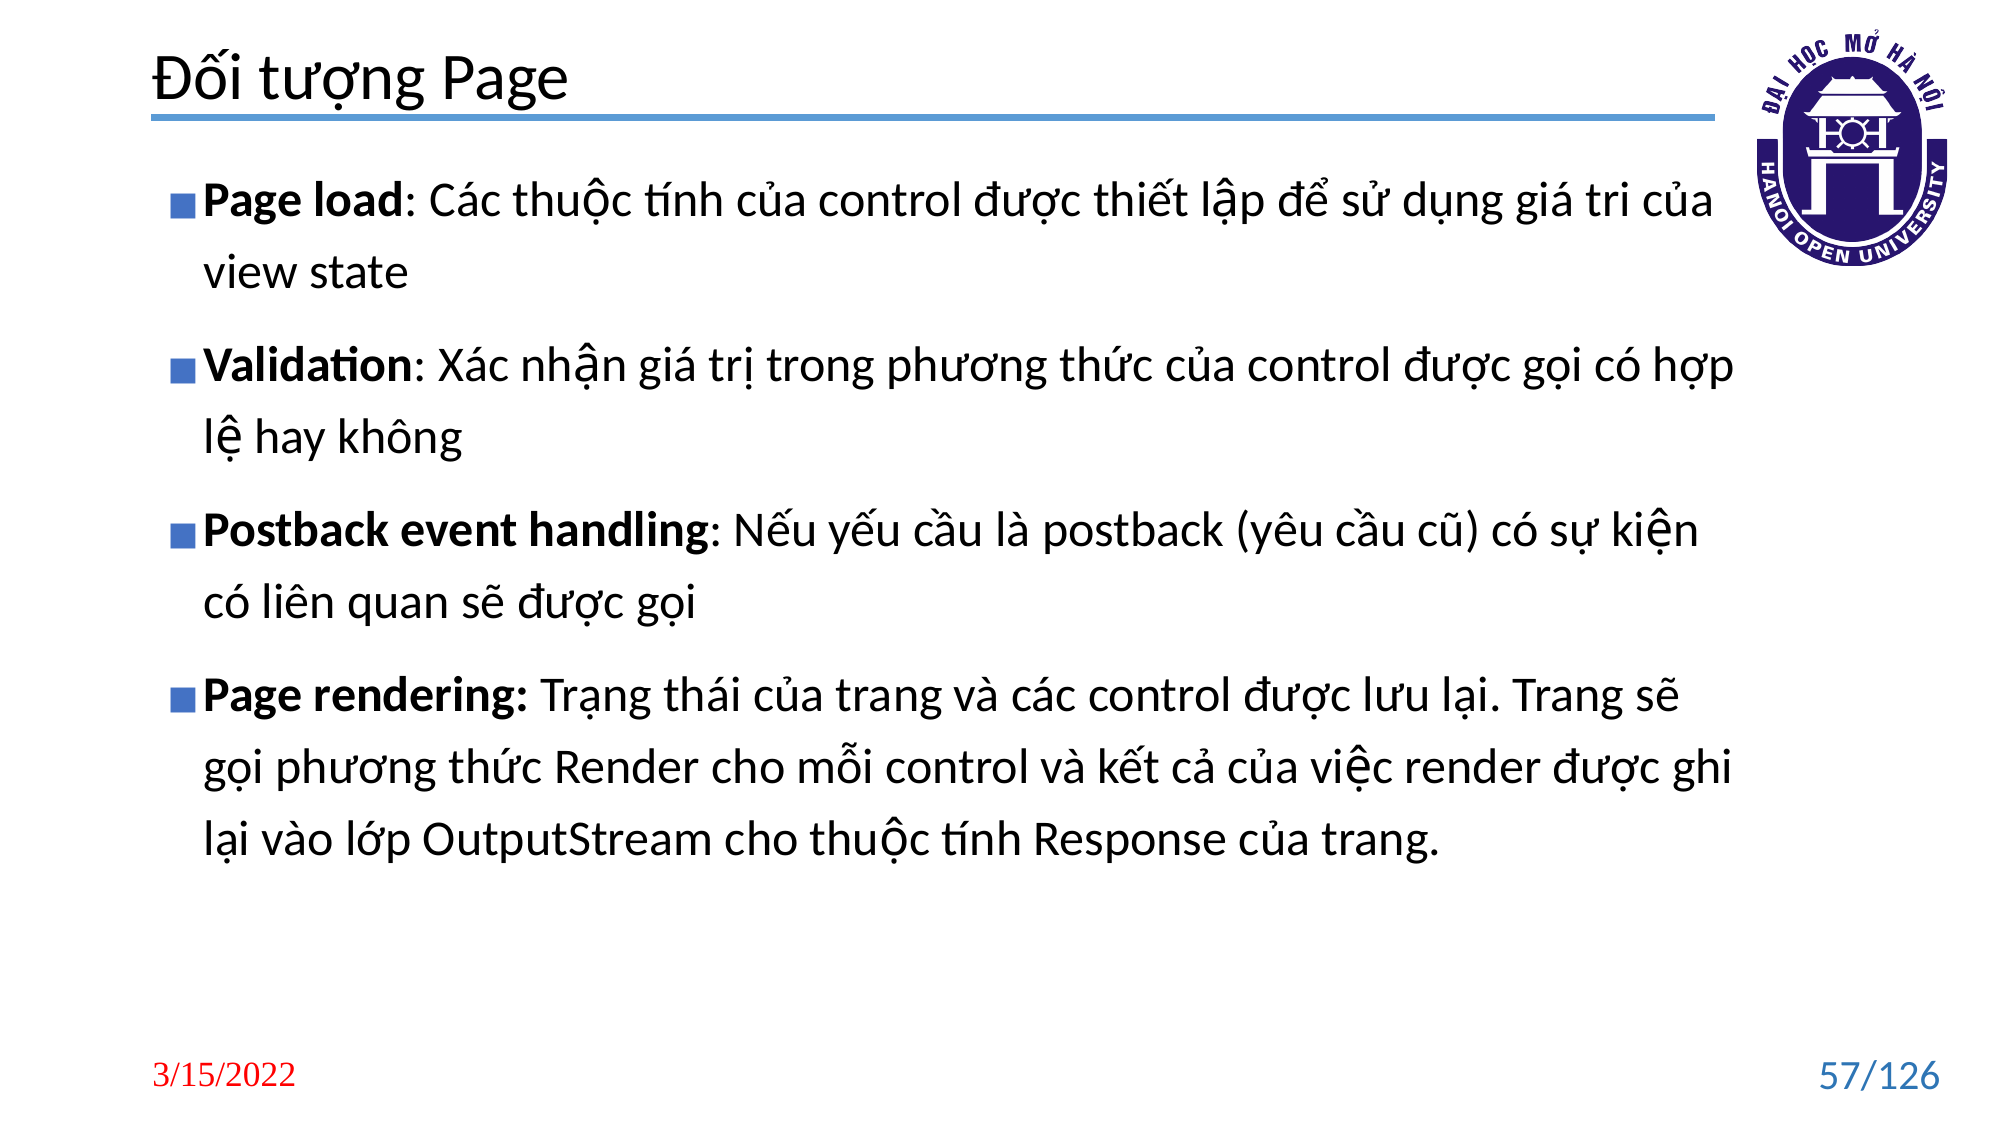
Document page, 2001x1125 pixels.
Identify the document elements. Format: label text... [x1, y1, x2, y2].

slide_number ‹#›/126 [1766, 1042, 1956, 1103]
picture [1732, 7, 1992, 266]
text_box Page load: Các thuộc tính của control được thiết lập để sử dụng giá tri của view state Validation: Xác nhận giá trị trong phương thức của control được gọi có hợp lệ hay không Postback event handling: Nếu yếu cầu là postback (yêu cầu cũ) có sự kiện có liên quan sẽ được gọi Page rendering: Trạng thái của trang và các control được lưu lại. Trang sẽ gọi phương thức Render cho mỗi control và kết cả của việc render được ghi lại vào lớp OutputStream cho thuộc tính Response của trang. [151, 147, 1767, 1009]
title Đối tượng Page [136, 25, 1727, 130]
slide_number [137, 1042, 588, 1103]
